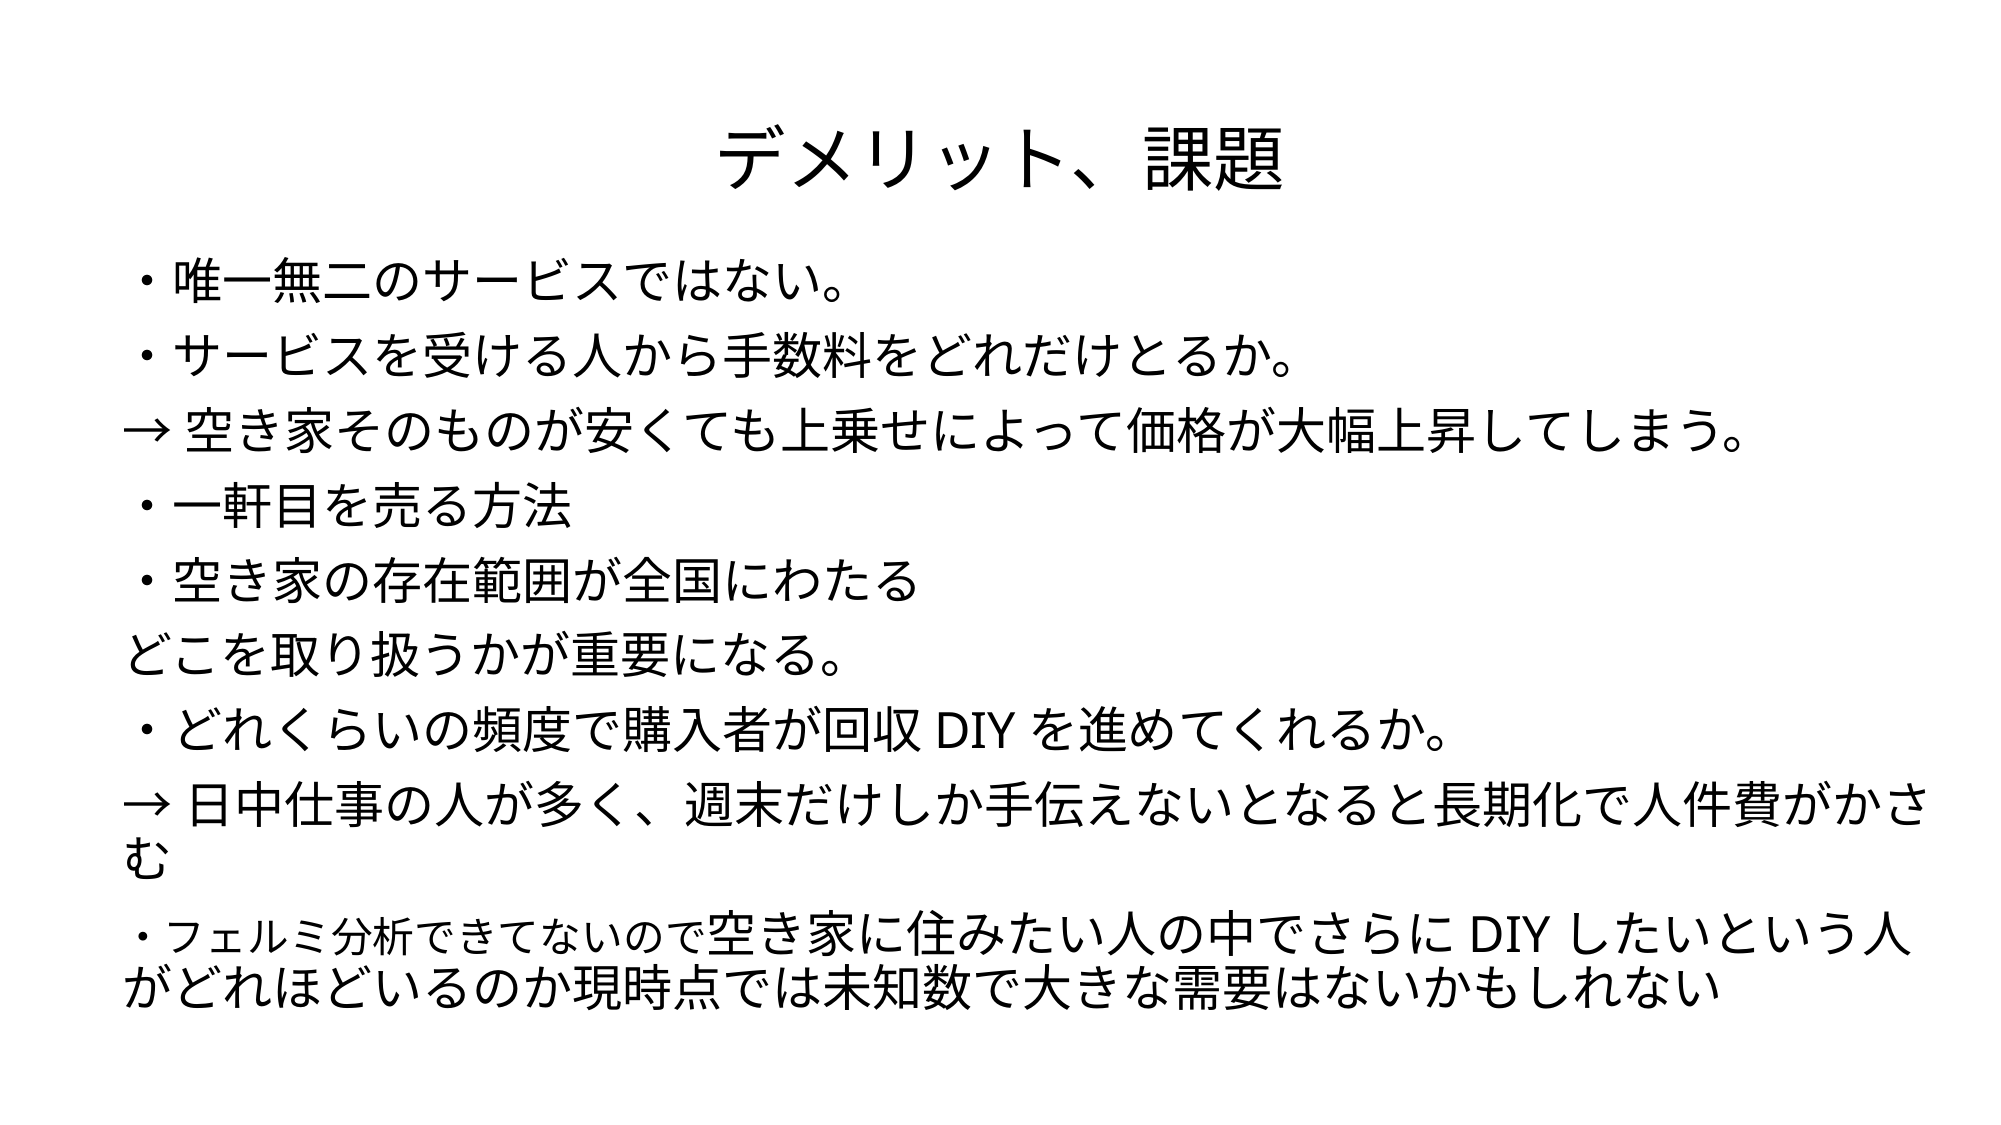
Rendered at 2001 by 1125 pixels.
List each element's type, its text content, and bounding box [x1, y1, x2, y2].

list ・唯一無二のサービスではない。 ・サービスを受ける人から手数料をどれだけとるか。 →空き家そのものが安くても上乗せによって価格が大幅上昇してしまう。 ・一軒目を売る方法 ・空き家の存在範囲が全国にわたる どこを取り扱うかが重要になる。 ・どれくらいの頻度で購入者が回収DIYを進めてくれるか。 →日中仕事の人が多く、週末だけしか手伝えないとなると長期化で人件費がかさむ ・フェルミ分析できてないので空き家に住みたい人の中でさらにDIYしたいという人がどれほどいるのか現時点では未知数で大きな需要はないかもしれない [107, 249, 1968, 1125]
title デメリット、課題 [137, 116, 1863, 209]
